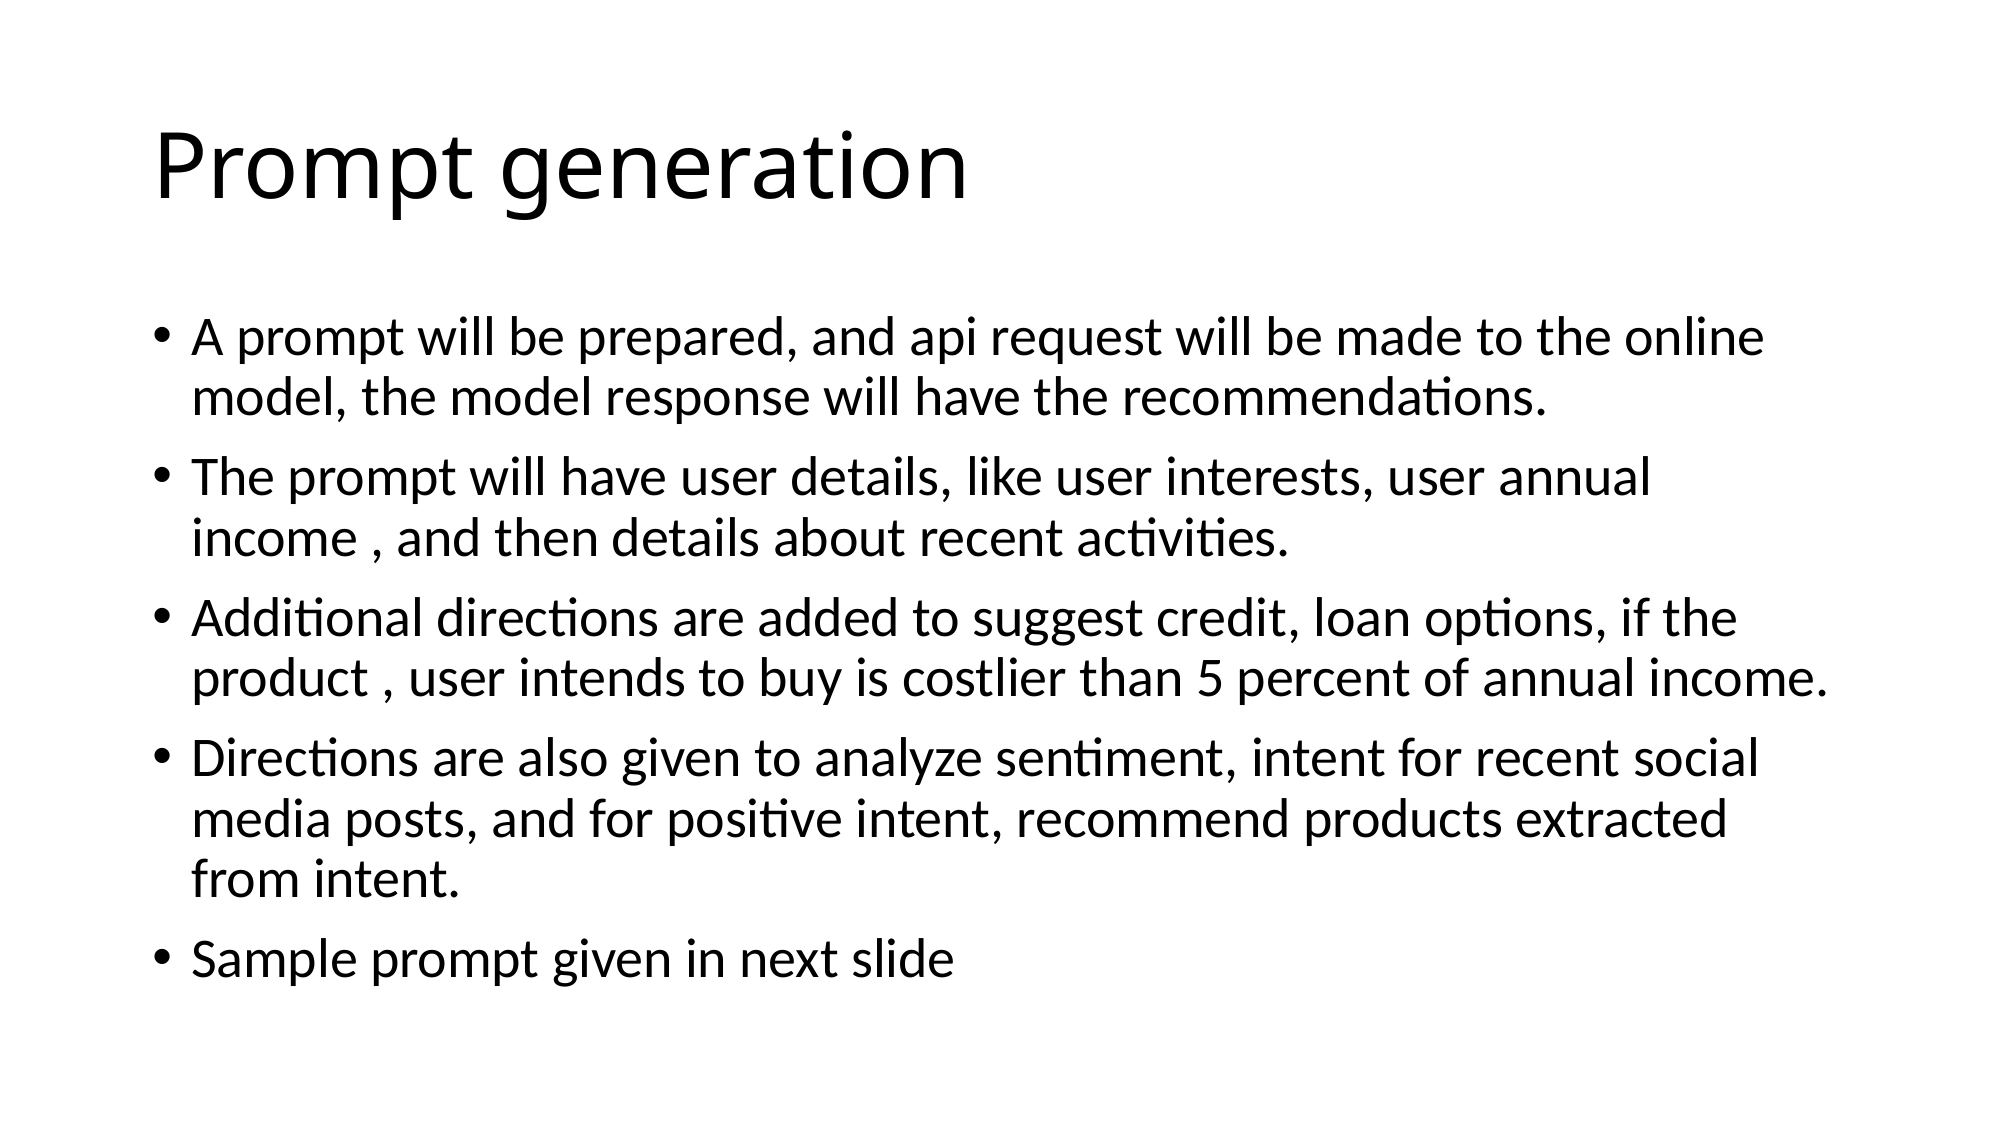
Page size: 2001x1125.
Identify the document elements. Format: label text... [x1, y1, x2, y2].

list A prompt will be prepared, and api request will be made to the online model, the model response will have the recommendations. The prompt will have user details, like user interests, user annual income , and then details about recent activities. Additional directions are added to suggest credit, loan options, if the product , user intends to buy is costlier than 5 percent of annual income. Directions are also given to analyze sentiment, intent for recent social media posts, and for positive intent, recommend products extracted from intent. Sample prompt given in next slide [137, 299, 1863, 1014]
title Prompt generation [137, 59, 1863, 278]
